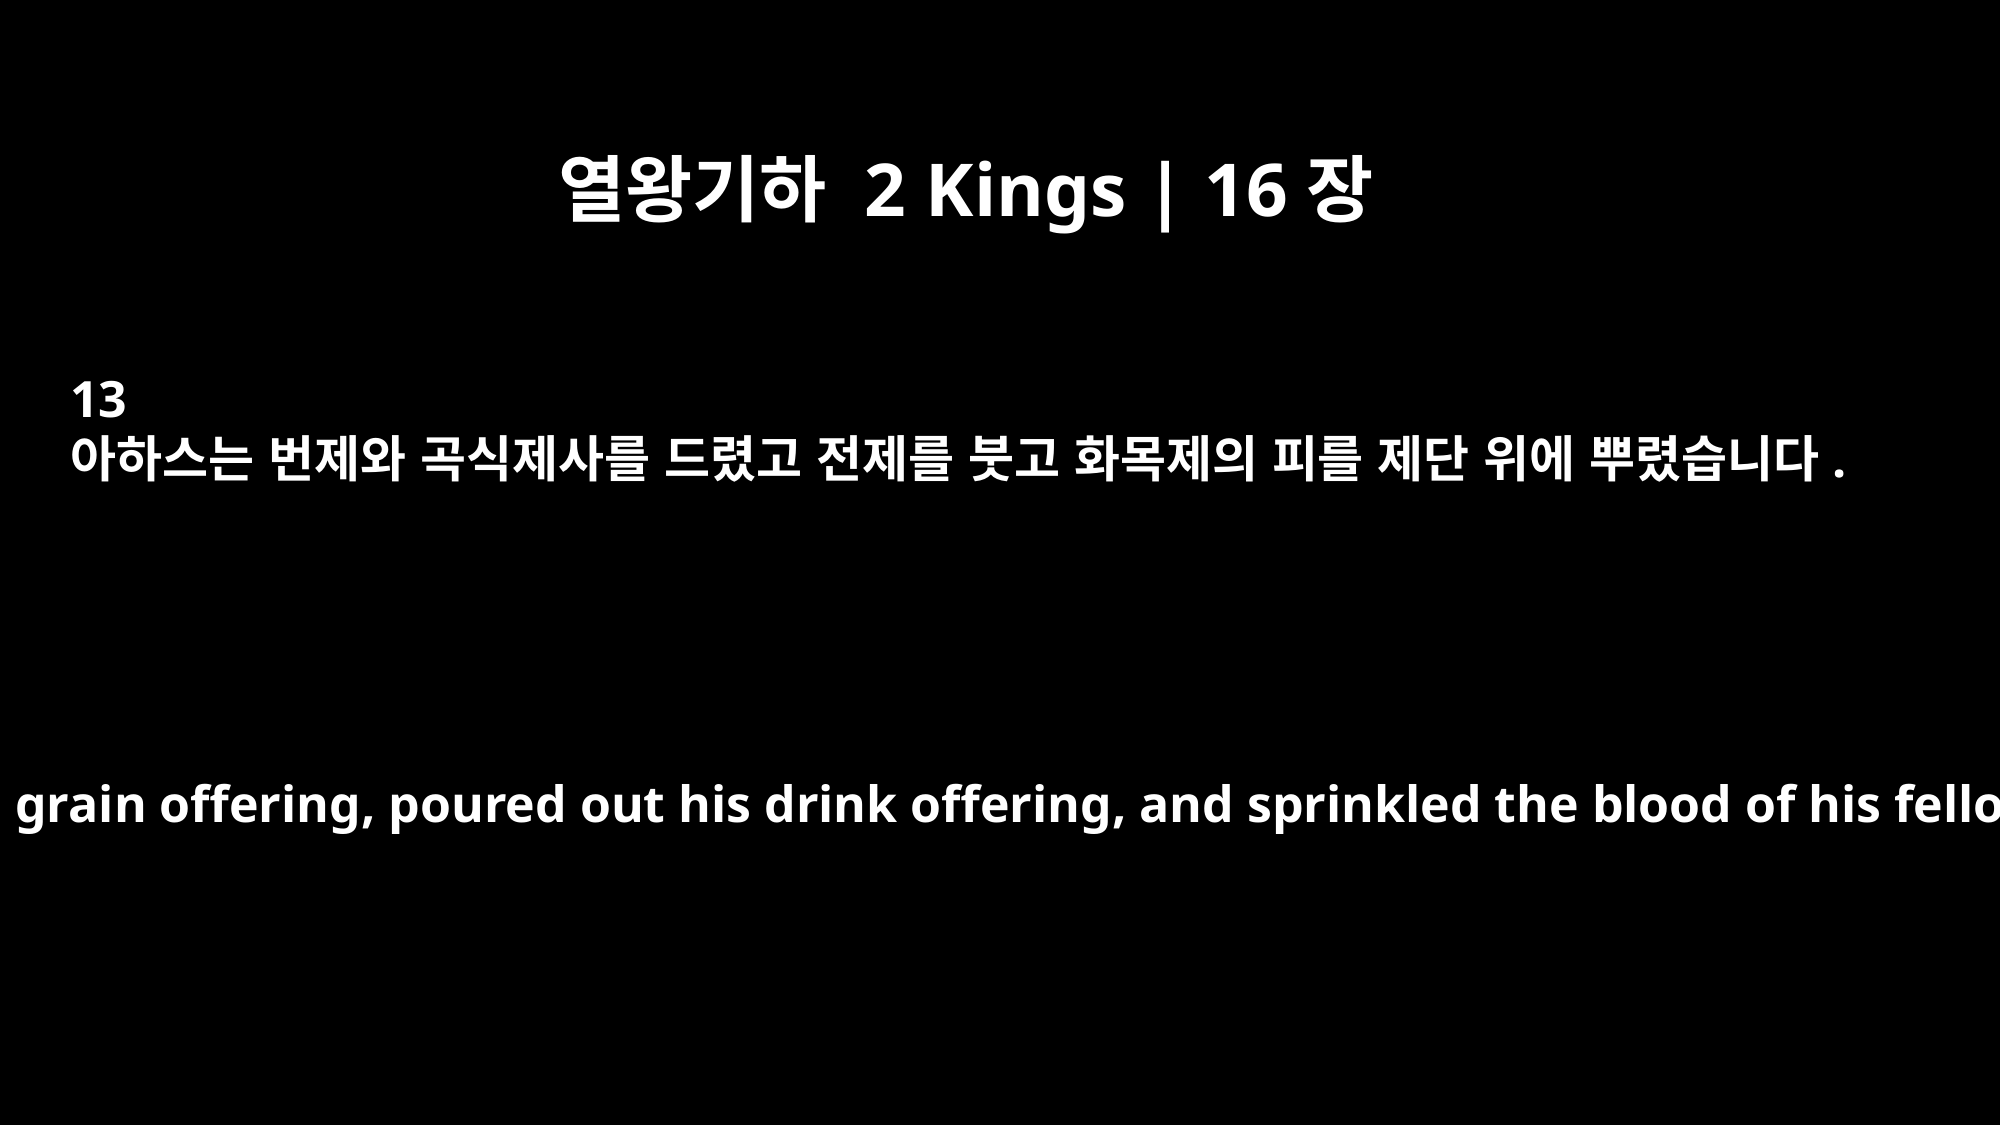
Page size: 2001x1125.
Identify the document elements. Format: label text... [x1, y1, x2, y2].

text_box 13 아하스는 번제와 곡식제사를 드렸고 전제를 붓고 화목제의 피를 제단 위에 뿌렸습니다. [55, 359, 1862, 495]
text_box 열왕기하 2 Kings | 16장 [543, 136, 1389, 239]
text_box He offered up his burnt offering and grain offering, poured out his drink offering, and sprinkled the blood of his fellowship offerings on the altar. [0, 764, 2000, 840]
